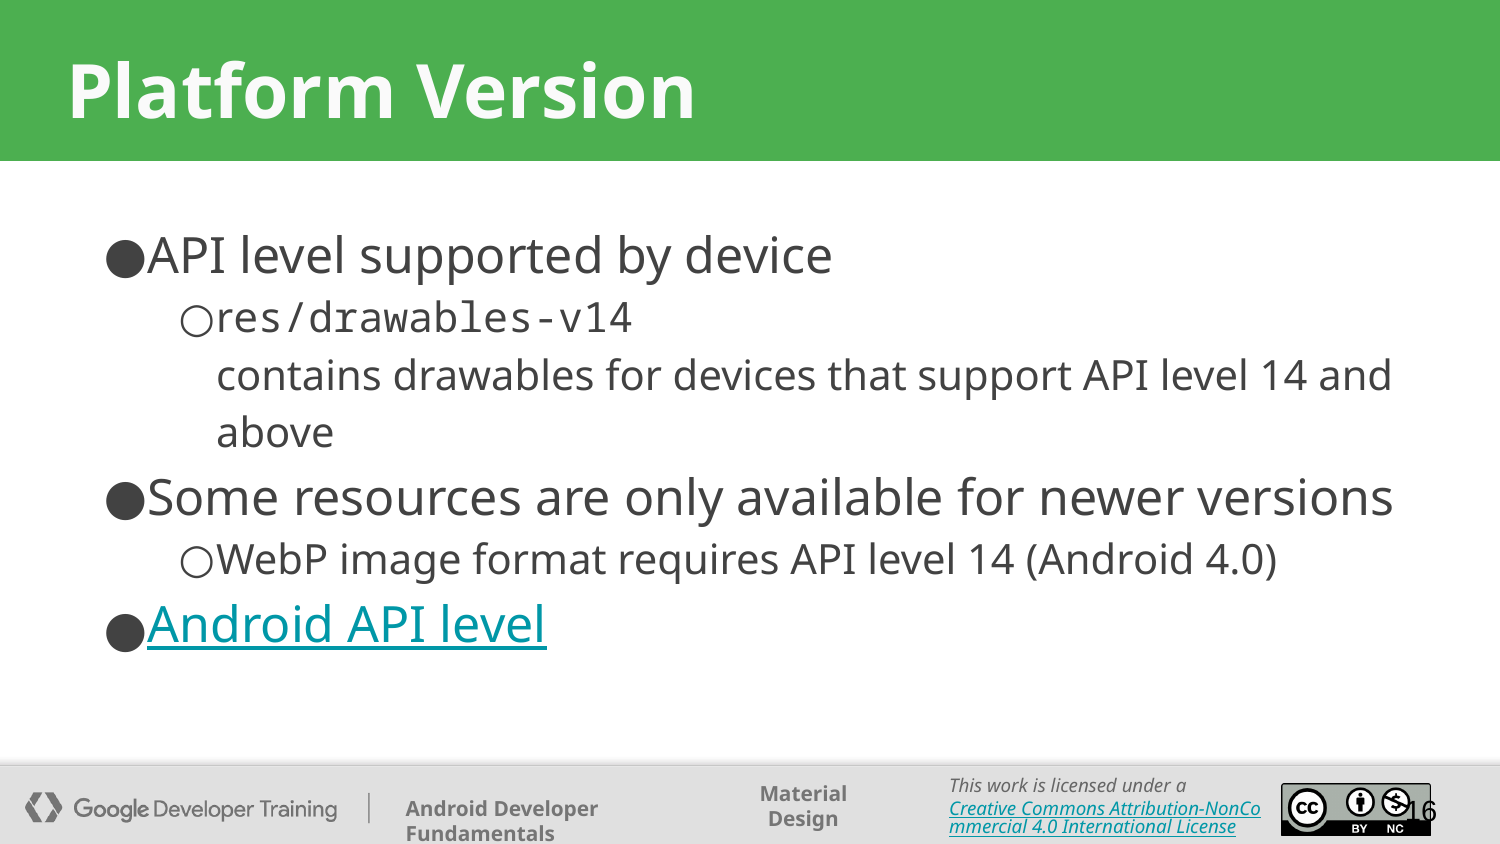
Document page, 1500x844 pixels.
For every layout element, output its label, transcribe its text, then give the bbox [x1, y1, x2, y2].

list API level supported by device res/drawables-v14 contains drawables for devices that support API level 14 and above Some resources are only available for newer versions WebP image format requires API level 14 (Android 4.0) Android API level [51, 199, 1480, 716]
picture [0, 161, 1500, 844]
slide_number ‹#› [1389, 777, 1480, 842]
title Platform Version [51, 28, 1449, 122]
